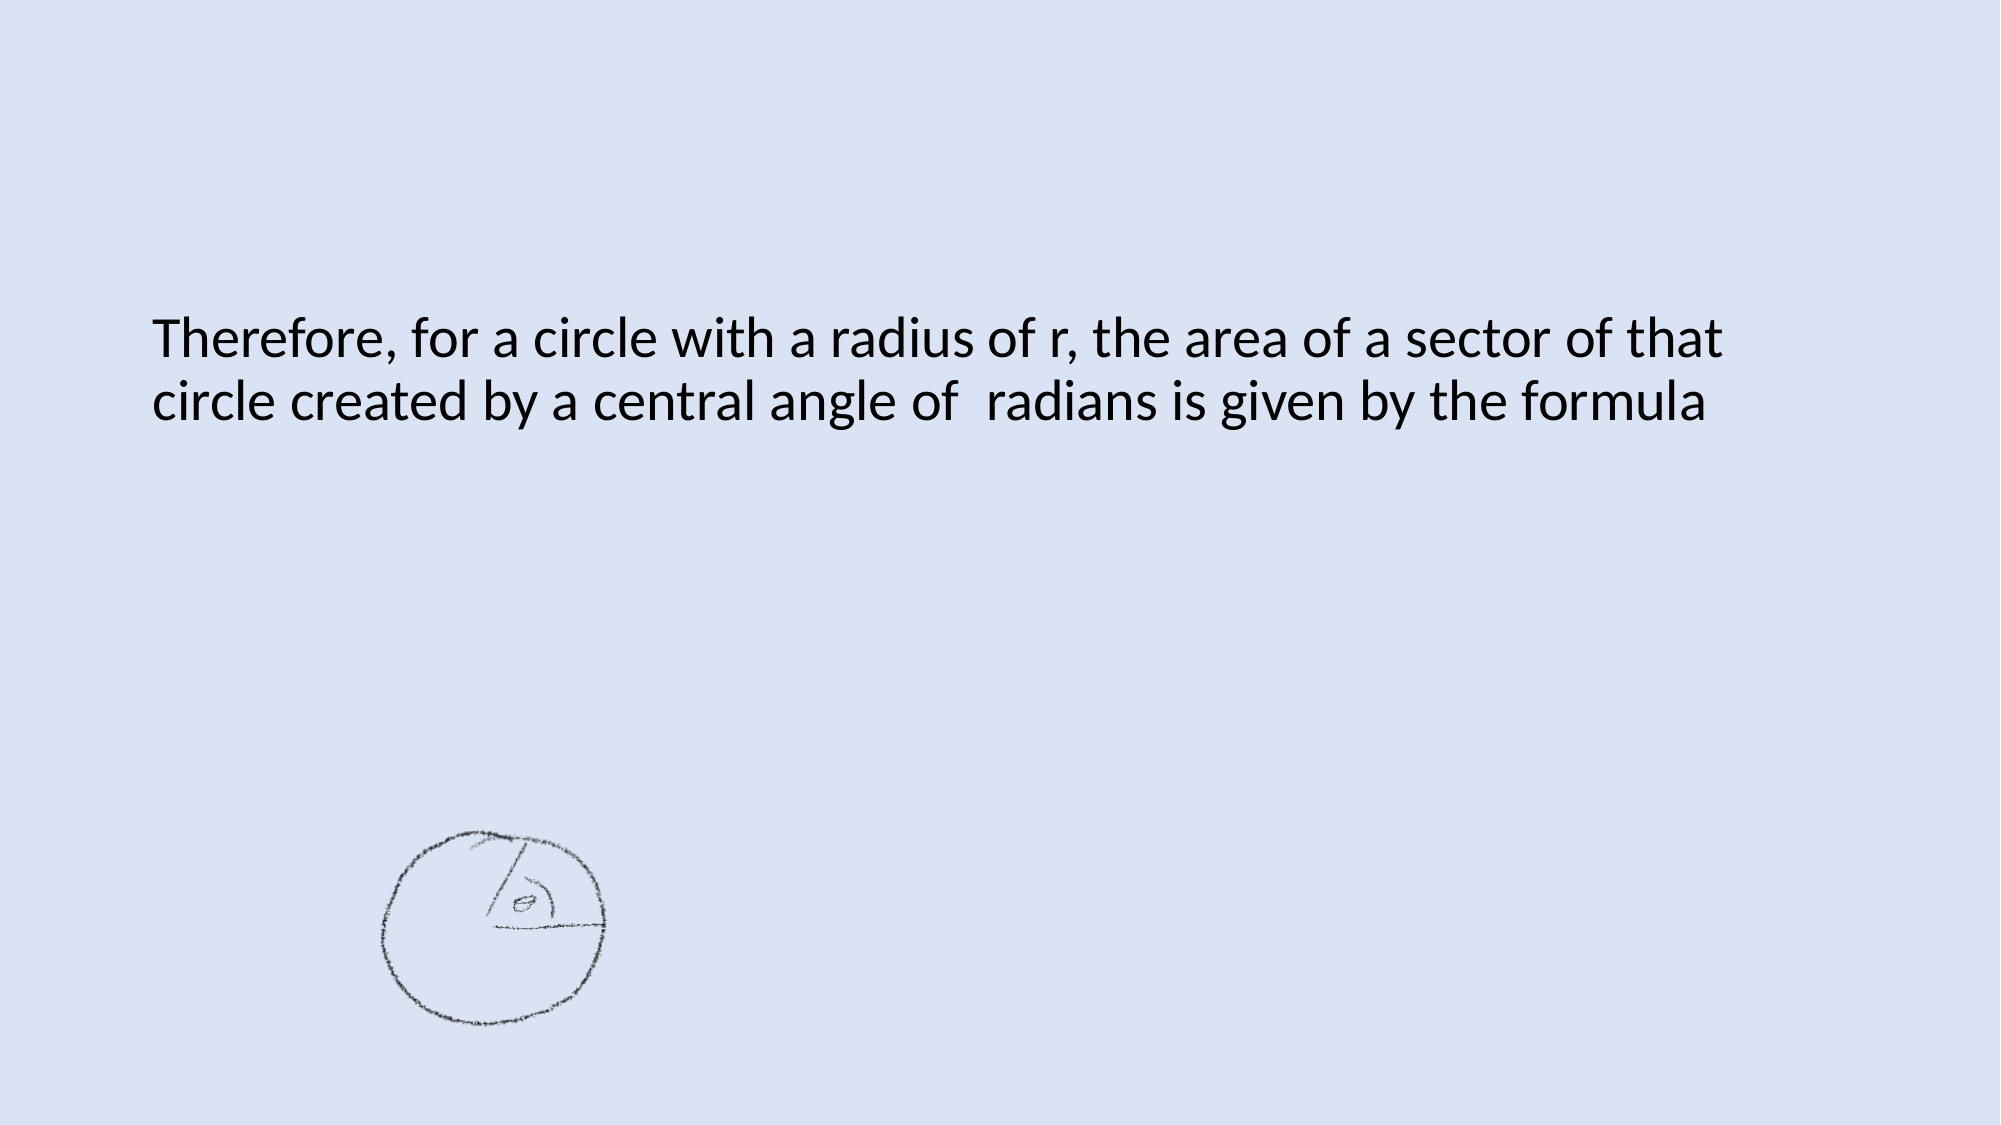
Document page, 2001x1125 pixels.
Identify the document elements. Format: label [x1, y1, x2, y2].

picture [374, 798, 617, 1058]
text_box [482, 830, 614, 931]
